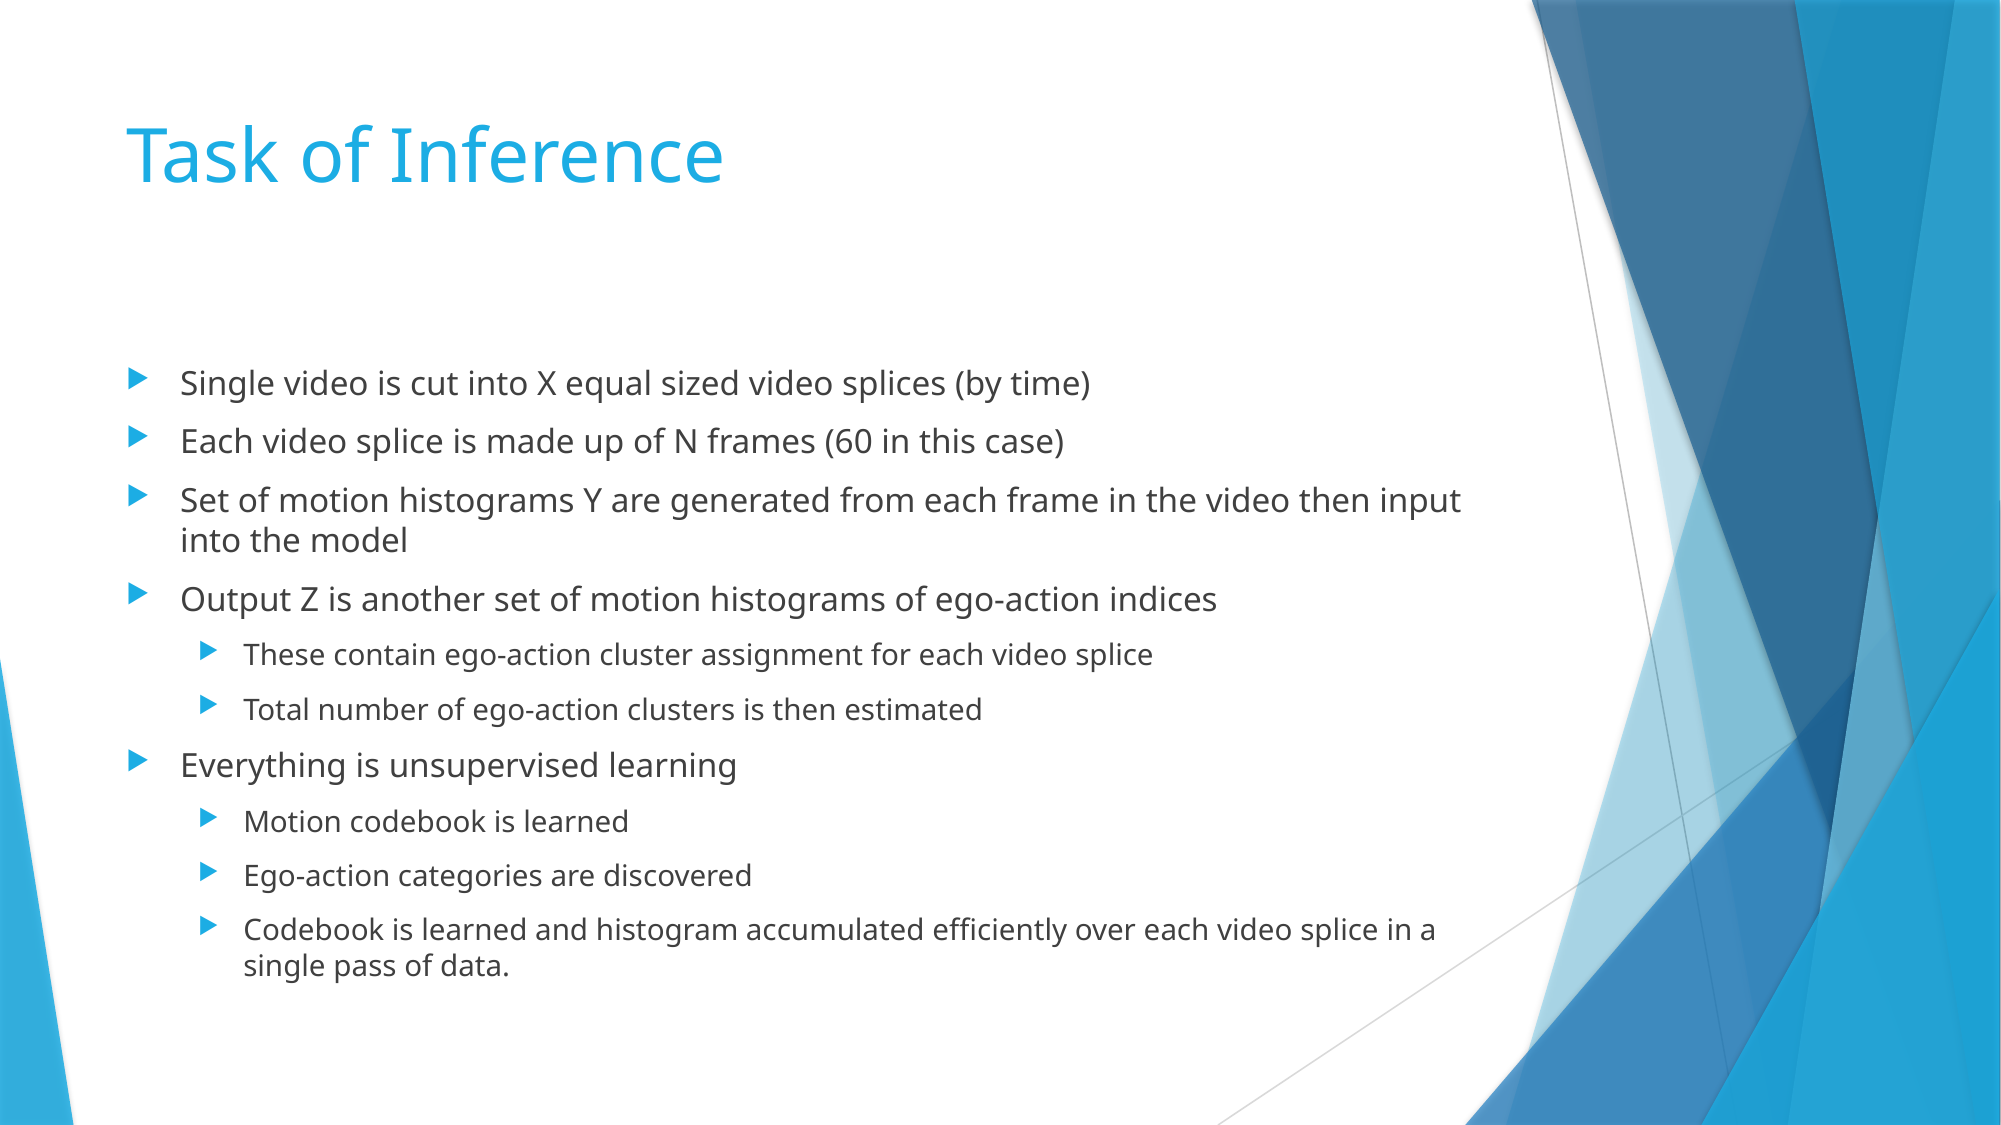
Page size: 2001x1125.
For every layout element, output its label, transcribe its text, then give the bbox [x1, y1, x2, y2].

list Single video is cut into X equal sized video splices (by time) Each video splice is made up of N frames (60 in this case) Set of motion histograms Y are generated from each frame in the video then input into the model Output Z is another set of motion histograms of ego-action indices These contain ego-action cluster assignment for each video splice Total number of ego-action clusters is then estimated Everything is unsupervised learning Motion codebook is learned Ego-action categories are discovered Codebook is learned and histogram accumulated efficiently over each video splice in a single pass of data. [111, 354, 1522, 992]
title Task of Inference [111, 99, 1522, 317]
